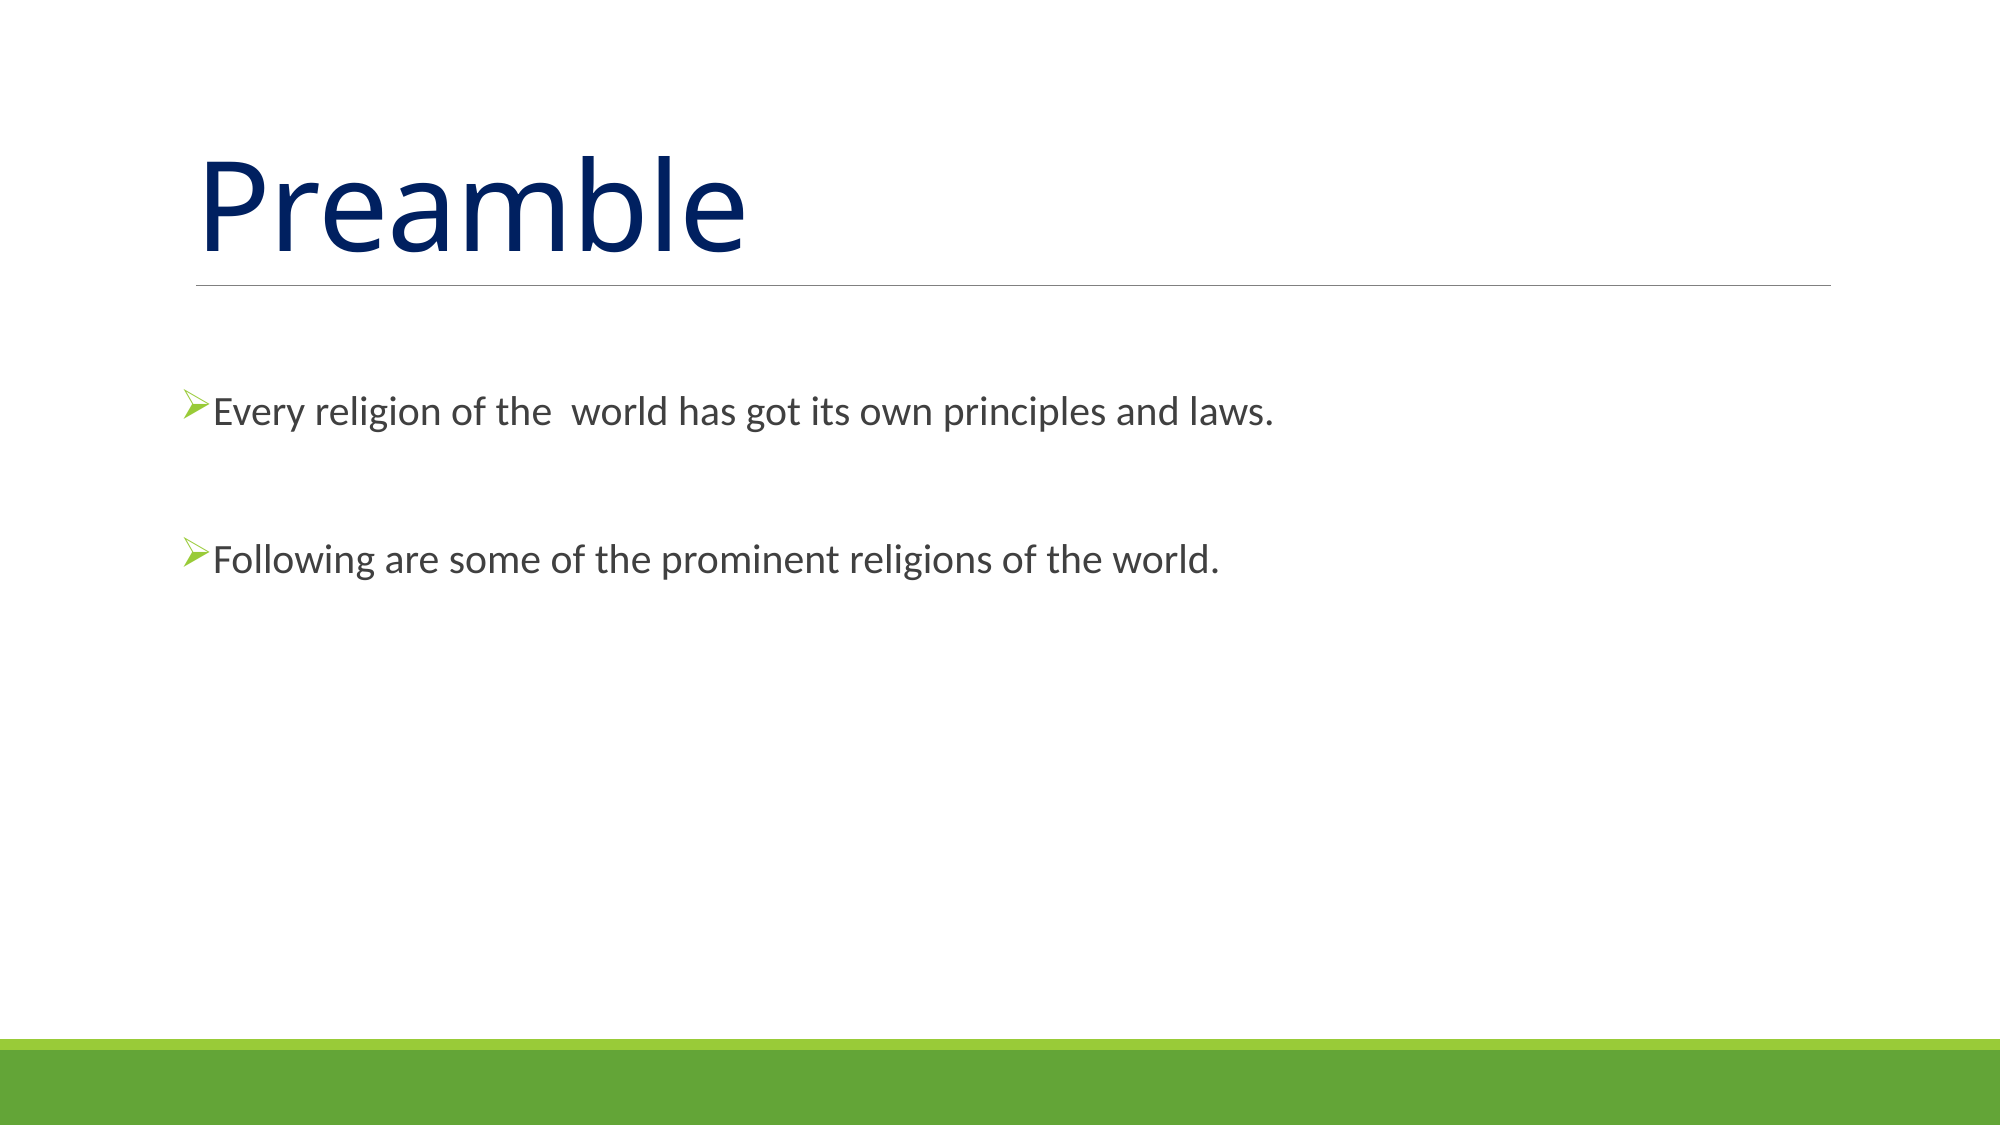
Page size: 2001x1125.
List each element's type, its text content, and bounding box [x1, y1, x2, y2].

list Every religion of the world has got its own principles and laws. Following are some of the prominent religions of the world. [180, 302, 1830, 963]
title Preamble [180, 47, 1830, 285]
